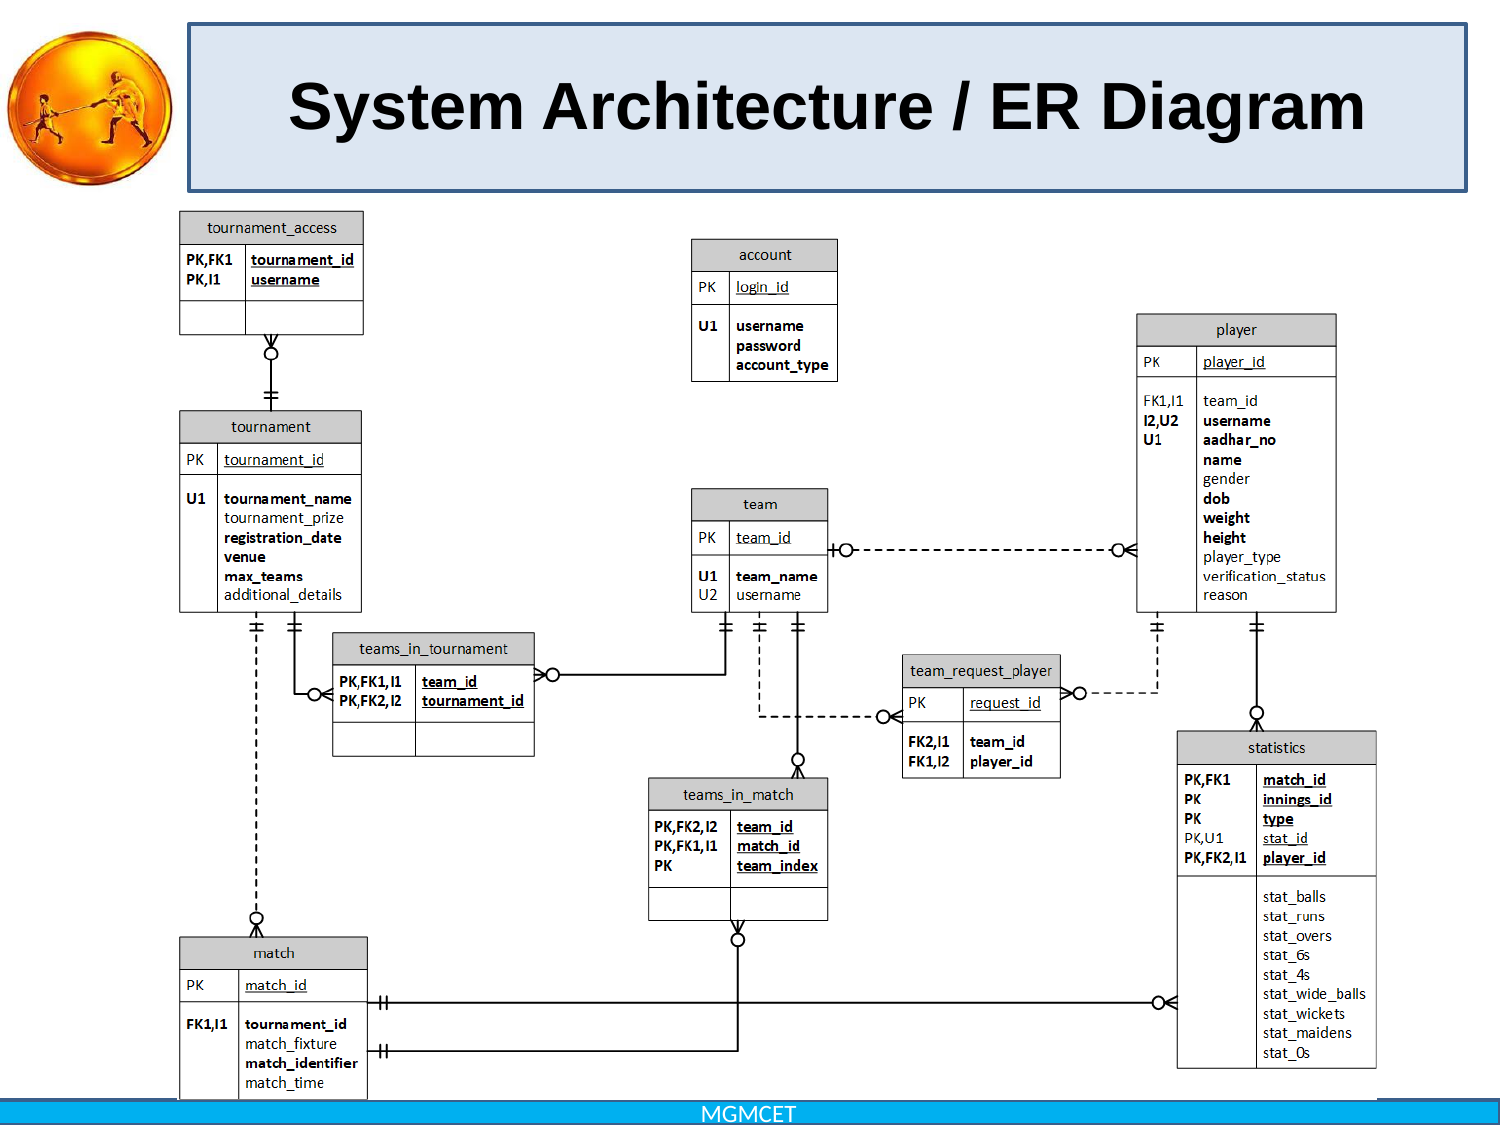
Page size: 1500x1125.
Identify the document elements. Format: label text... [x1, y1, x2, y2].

picture [0, 23, 180, 193]
title System Architecture / ER Diagram [188, 23, 1469, 181]
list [177, 210, 1377, 1100]
